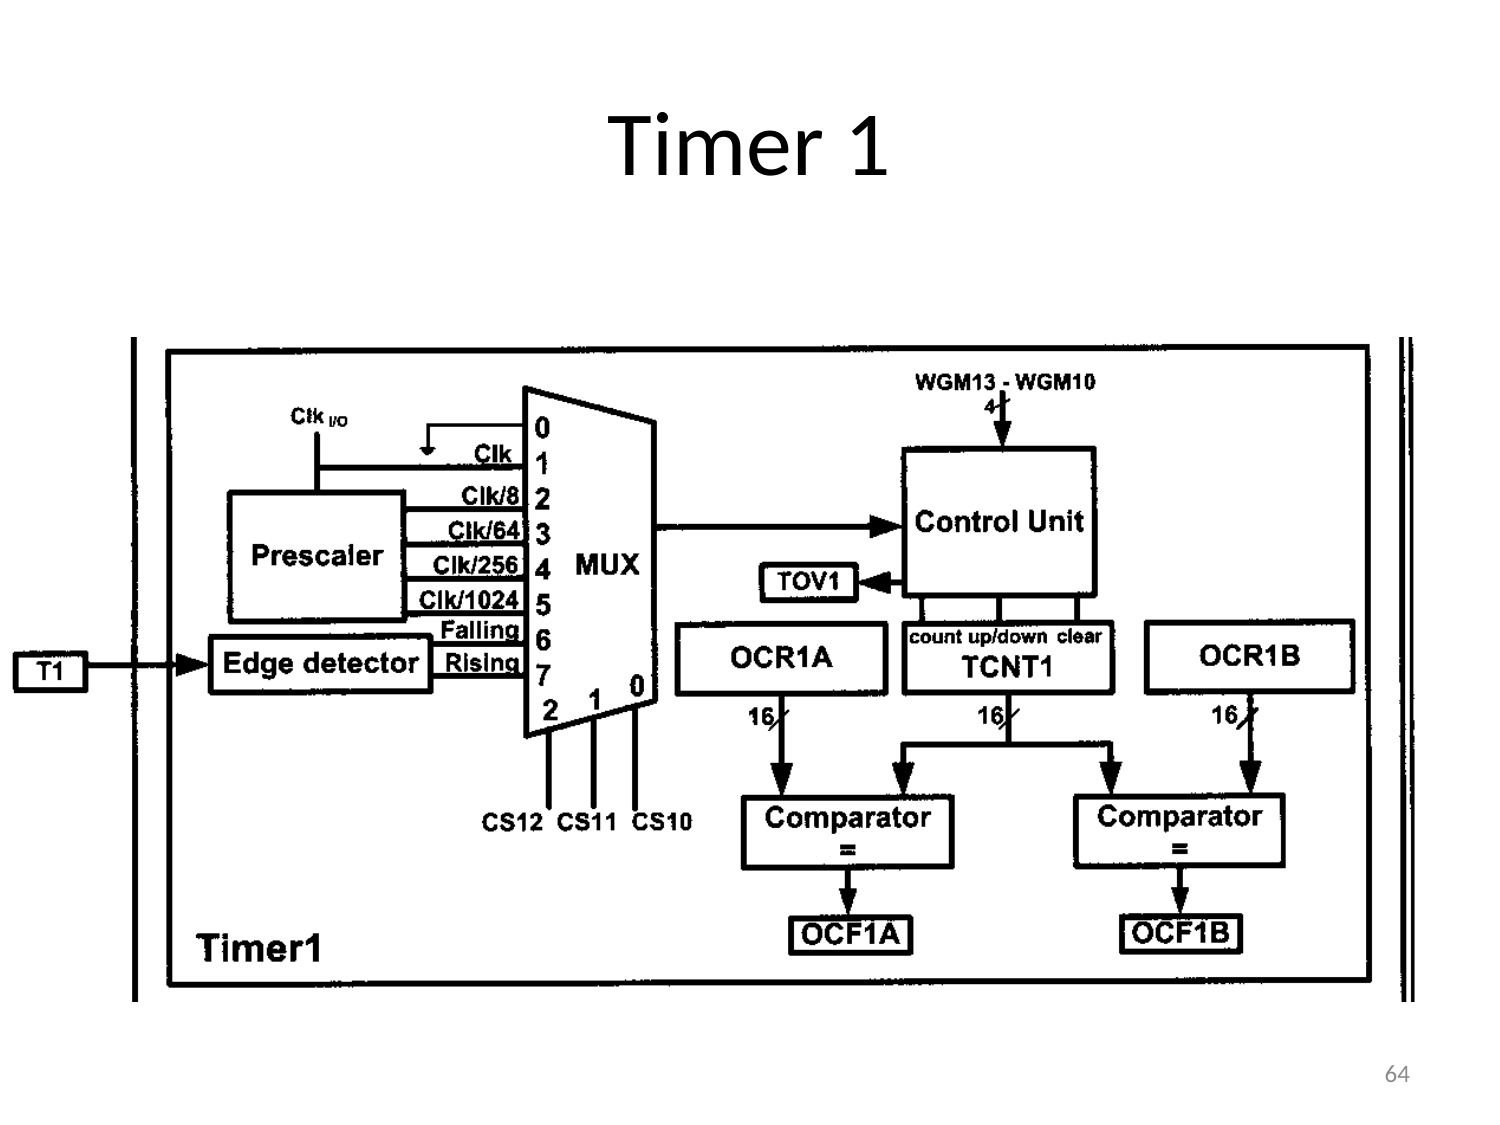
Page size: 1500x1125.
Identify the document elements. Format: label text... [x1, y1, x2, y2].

picture [0, 337, 1443, 1002]
title Timer 1 [75, 45, 1425, 233]
slide_number 64 [1074, 1042, 1425, 1103]
